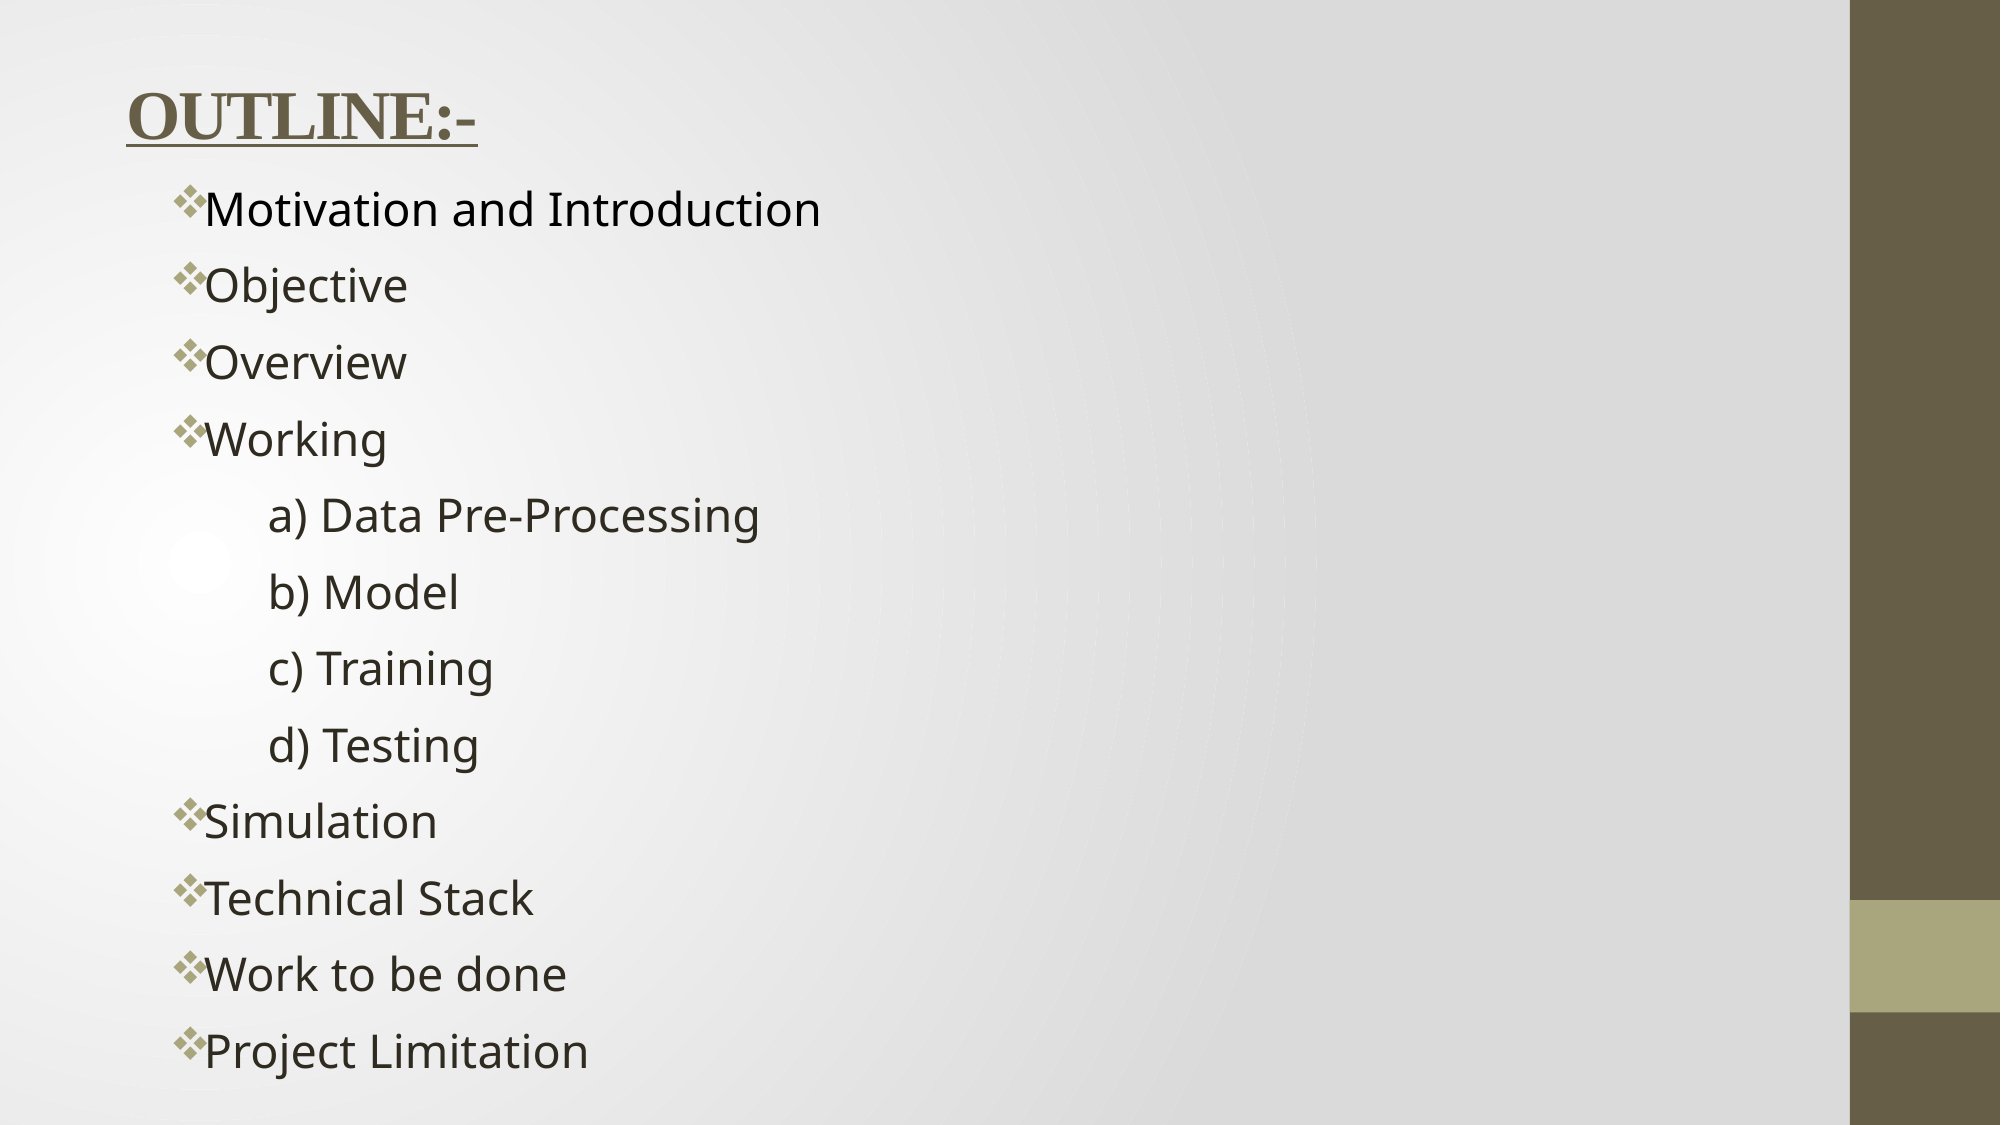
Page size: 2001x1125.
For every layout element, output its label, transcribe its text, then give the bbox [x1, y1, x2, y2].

list Motivation and Introduction Objective Overview Working a) Data Pre-Processing b) Model c) Training d) Testing Simulation Technical Stack Work to be done Project Limitation [137, 161, 1863, 1098]
title OUTLINE:- [111, 62, 1837, 162]
